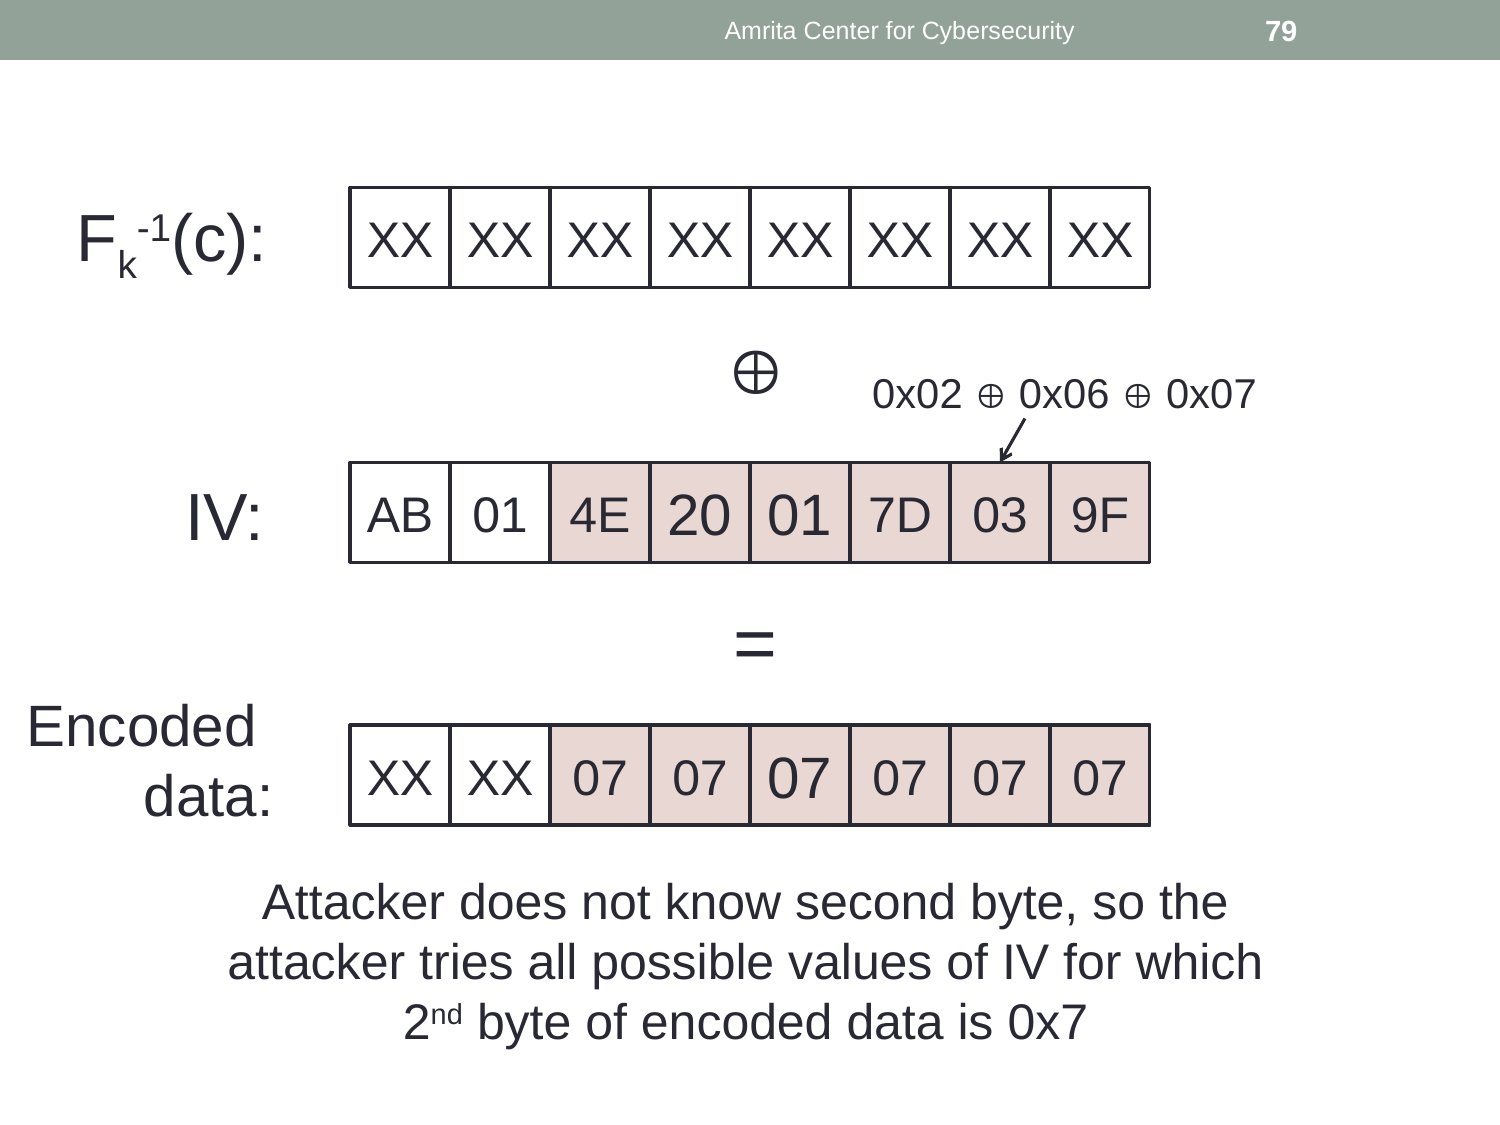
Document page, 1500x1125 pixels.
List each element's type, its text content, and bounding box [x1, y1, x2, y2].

text_box 07 [851, 724, 951, 826]
text_box 03 [951, 462, 1051, 563]
slide_number 79 [1250, 3, 1425, 57]
text_box XX [849, 187, 949, 288]
text_box 07 [651, 724, 751, 826]
text_box IV: [170, 466, 279, 562]
text_box XX [449, 724, 549, 826]
text_box Attacker does not know second byte, so the attacker tries all possible values of IV for which 2nd byte of encoded data is 0x7 [200, 862, 1291, 1057]
text_box AB [349, 462, 449, 563]
text_box  [711, 312, 801, 418]
text_box XX [349, 724, 449, 826]
text_box XX [749, 187, 849, 288]
text_box XX [949, 187, 1049, 288]
text_box XX [349, 187, 449, 288]
text_box 07 [751, 724, 851, 826]
text_box 9F [1051, 462, 1151, 563]
text_box 4E [549, 462, 651, 563]
text_box 07 [549, 724, 651, 826]
text_box Fk-1(c): [62, 187, 283, 294]
text_box Encoded data: [11, 680, 289, 836]
text_box 20 [651, 462, 751, 563]
text_box 07 [951, 724, 1051, 826]
text_box 0x02  0x06  0x07 [857, 359, 1272, 425]
text_box XX [449, 187, 549, 288]
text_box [999, 418, 1026, 463]
text_box = [719, 587, 793, 693]
footer Amrita Center for Cybersecurity [562, 3, 1238, 57]
text_box 7D [851, 462, 951, 563]
text_box XX [549, 187, 649, 288]
text_box XX [649, 187, 749, 288]
text_box 07 [1051, 724, 1151, 826]
text_box 01 [449, 462, 549, 563]
text_box 01 [751, 462, 851, 563]
text_box XX [1049, 187, 1151, 288]
